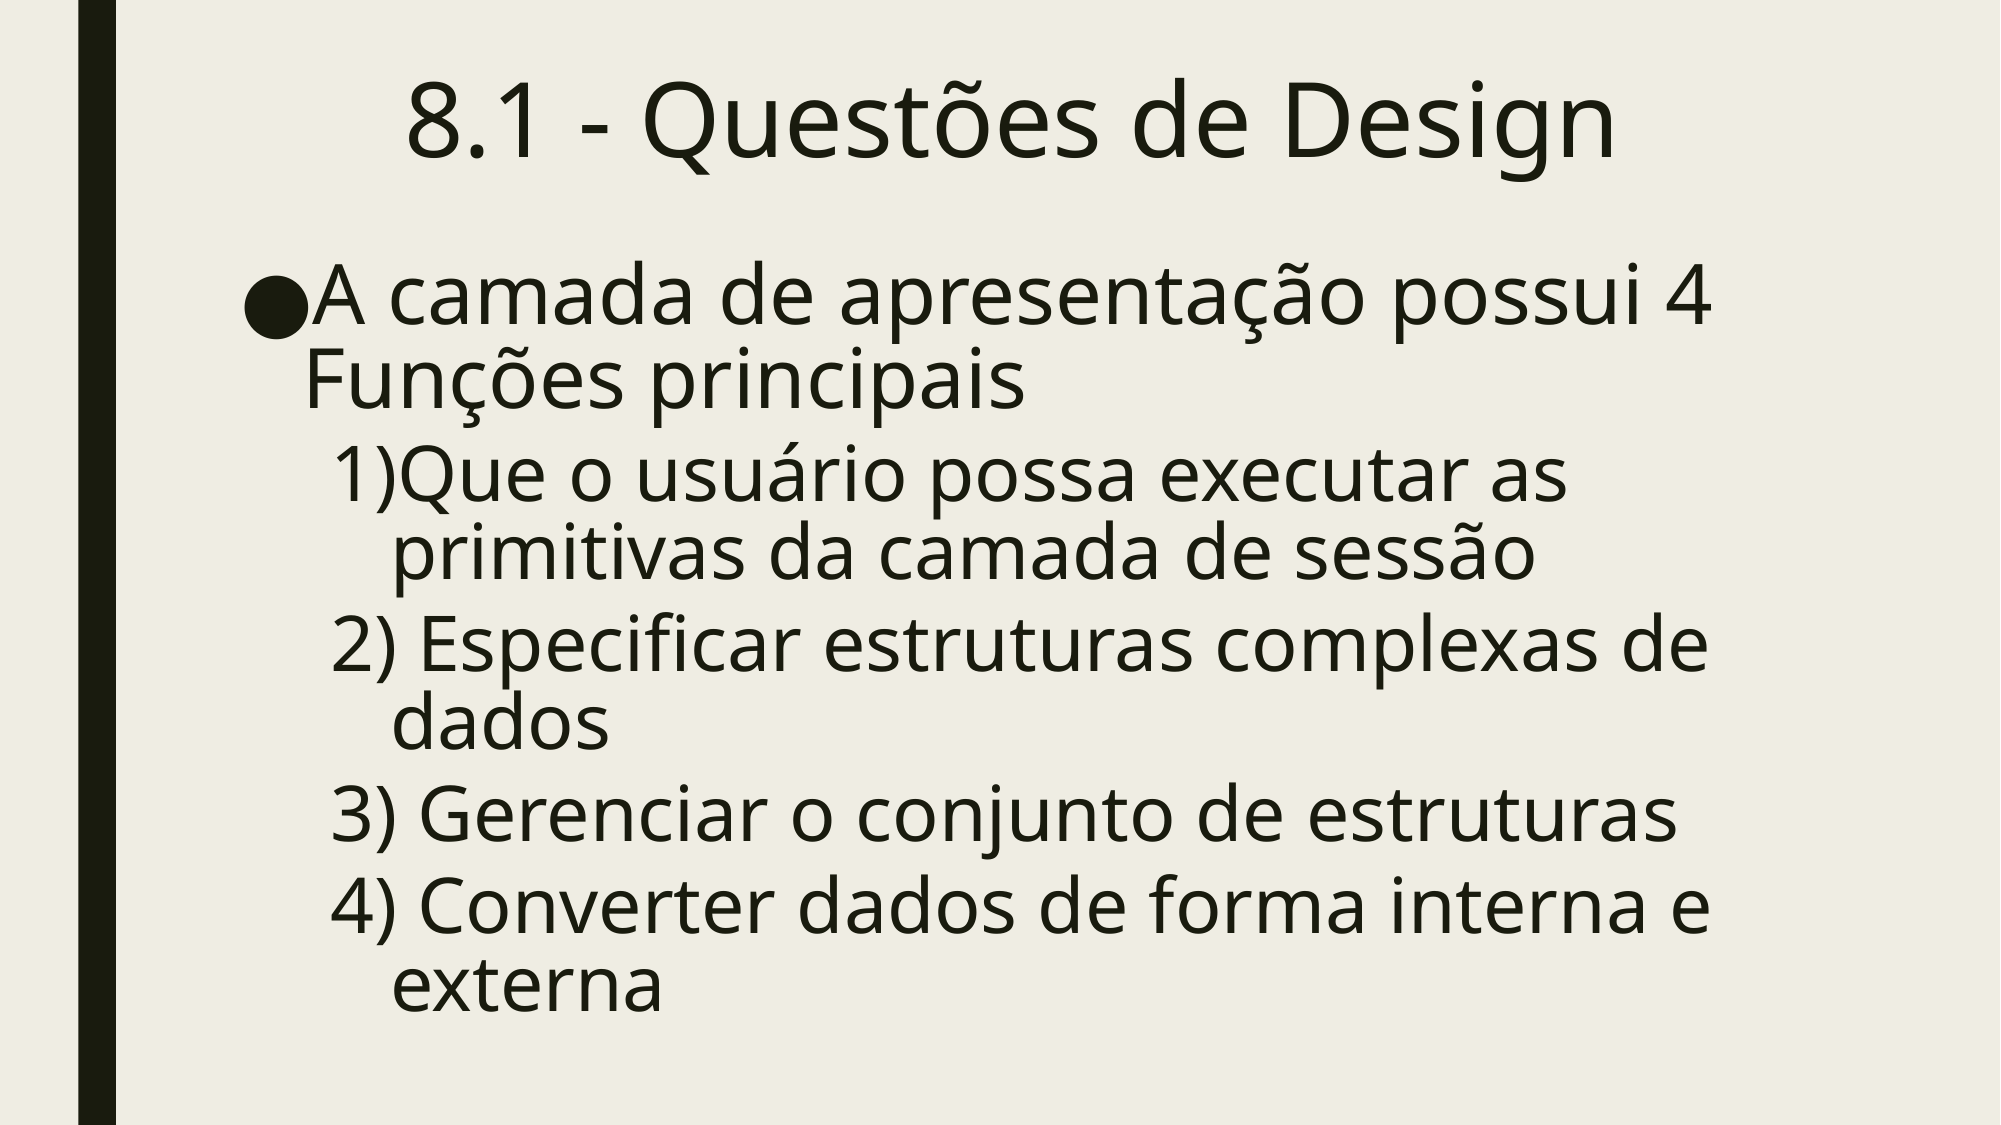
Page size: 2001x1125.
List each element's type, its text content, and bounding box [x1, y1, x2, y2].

title 8.1 - Questões de Design [225, 61, 1800, 189]
list A camada de apresentação possui 4 Funções principais Que o usuário possa executar as primitivas da camada de sessão Especificar estruturas complexas de dados Gerenciar o conjunto de estruturas Converter dados de forma interna e externa [225, 249, 1800, 1125]
